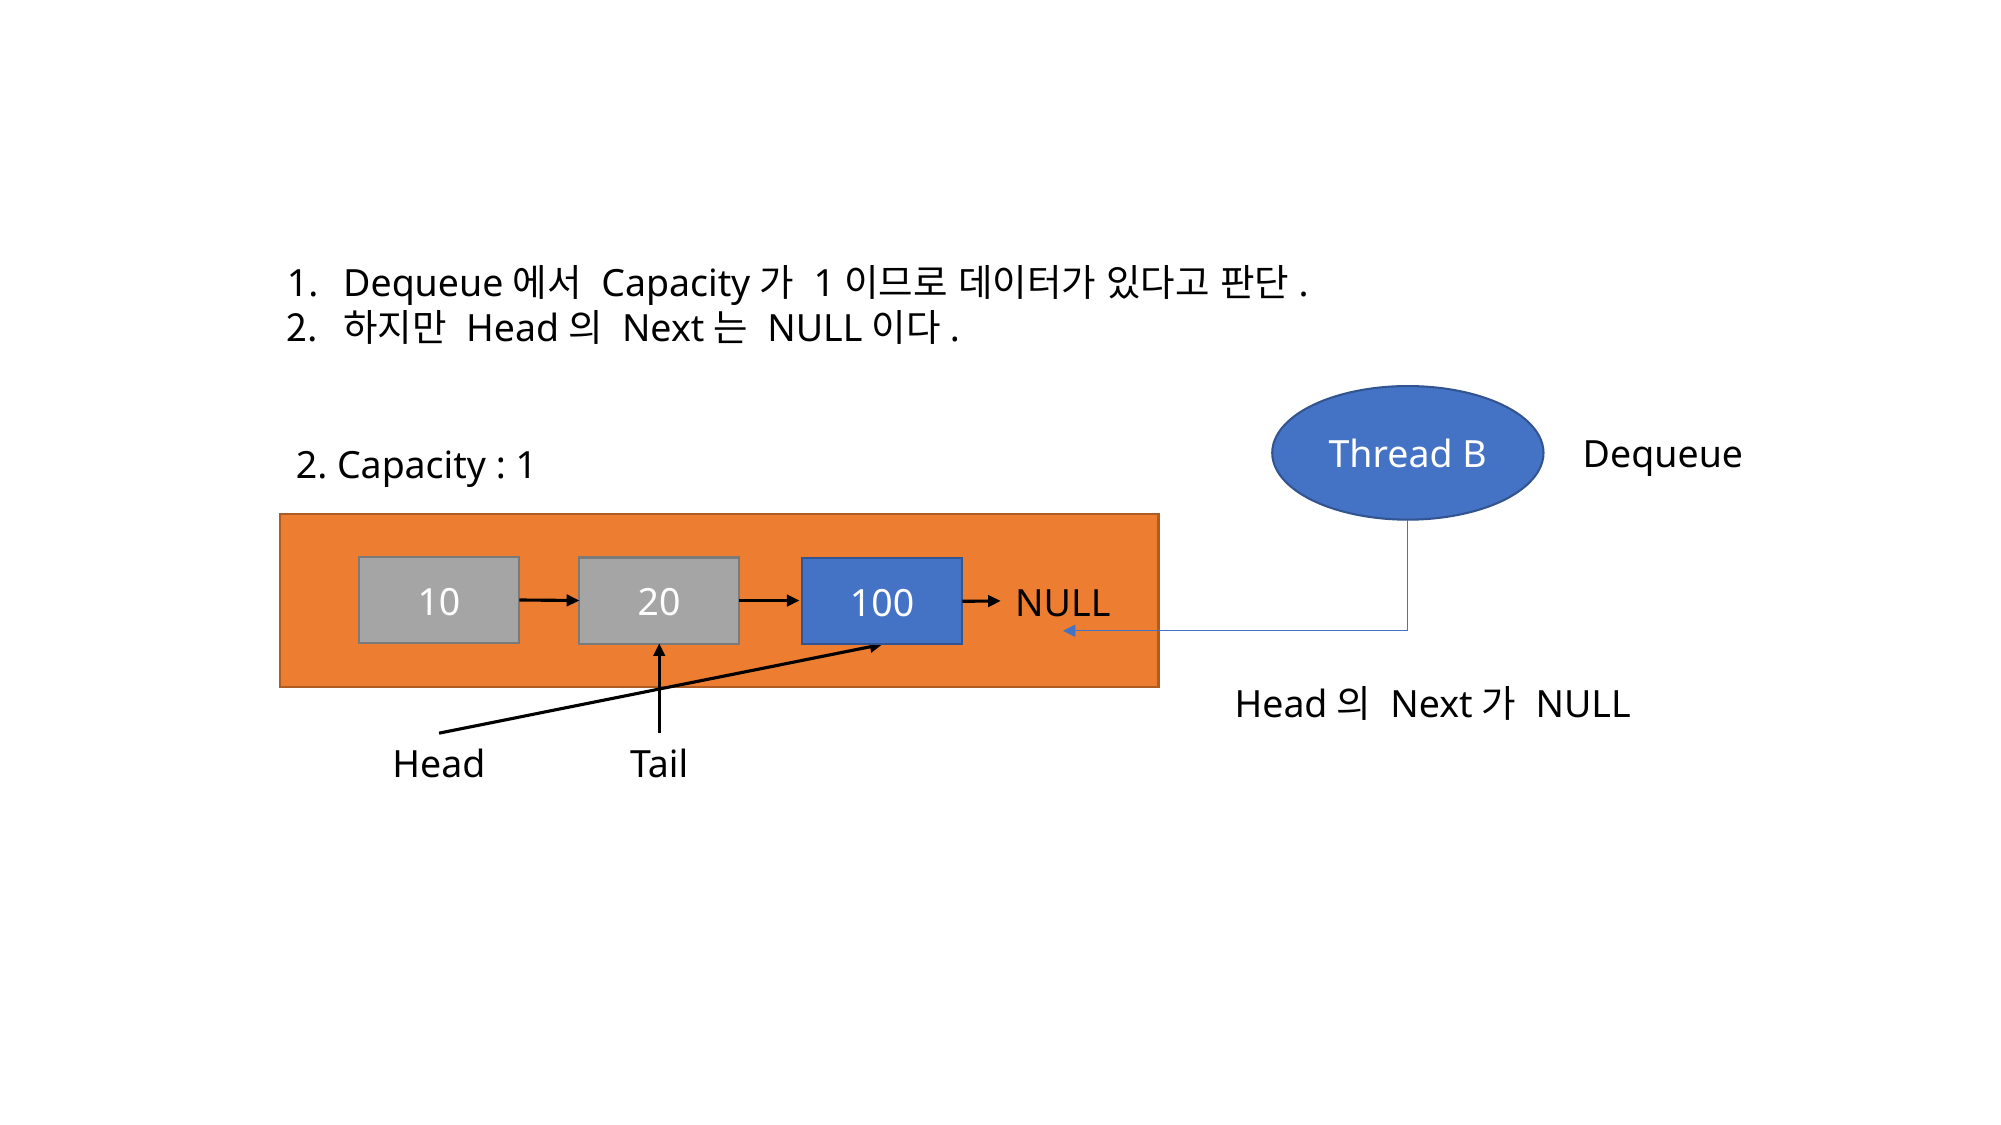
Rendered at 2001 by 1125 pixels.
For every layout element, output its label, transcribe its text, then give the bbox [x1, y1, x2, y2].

text_box Head의 Next가 NULL [1292, 672, 1646, 733]
text_box Dequeue에서 Capacity가 1이므로 데이터가 있다고 판단. 하지만 Head의 Next는 NULL이다. [272, 251, 1324, 357]
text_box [1272, 386, 1756, 520]
text_box 2. Capacity : 1 [280, 433, 553, 494]
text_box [279, 513, 1159, 794]
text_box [1179, 403, 1292, 749]
